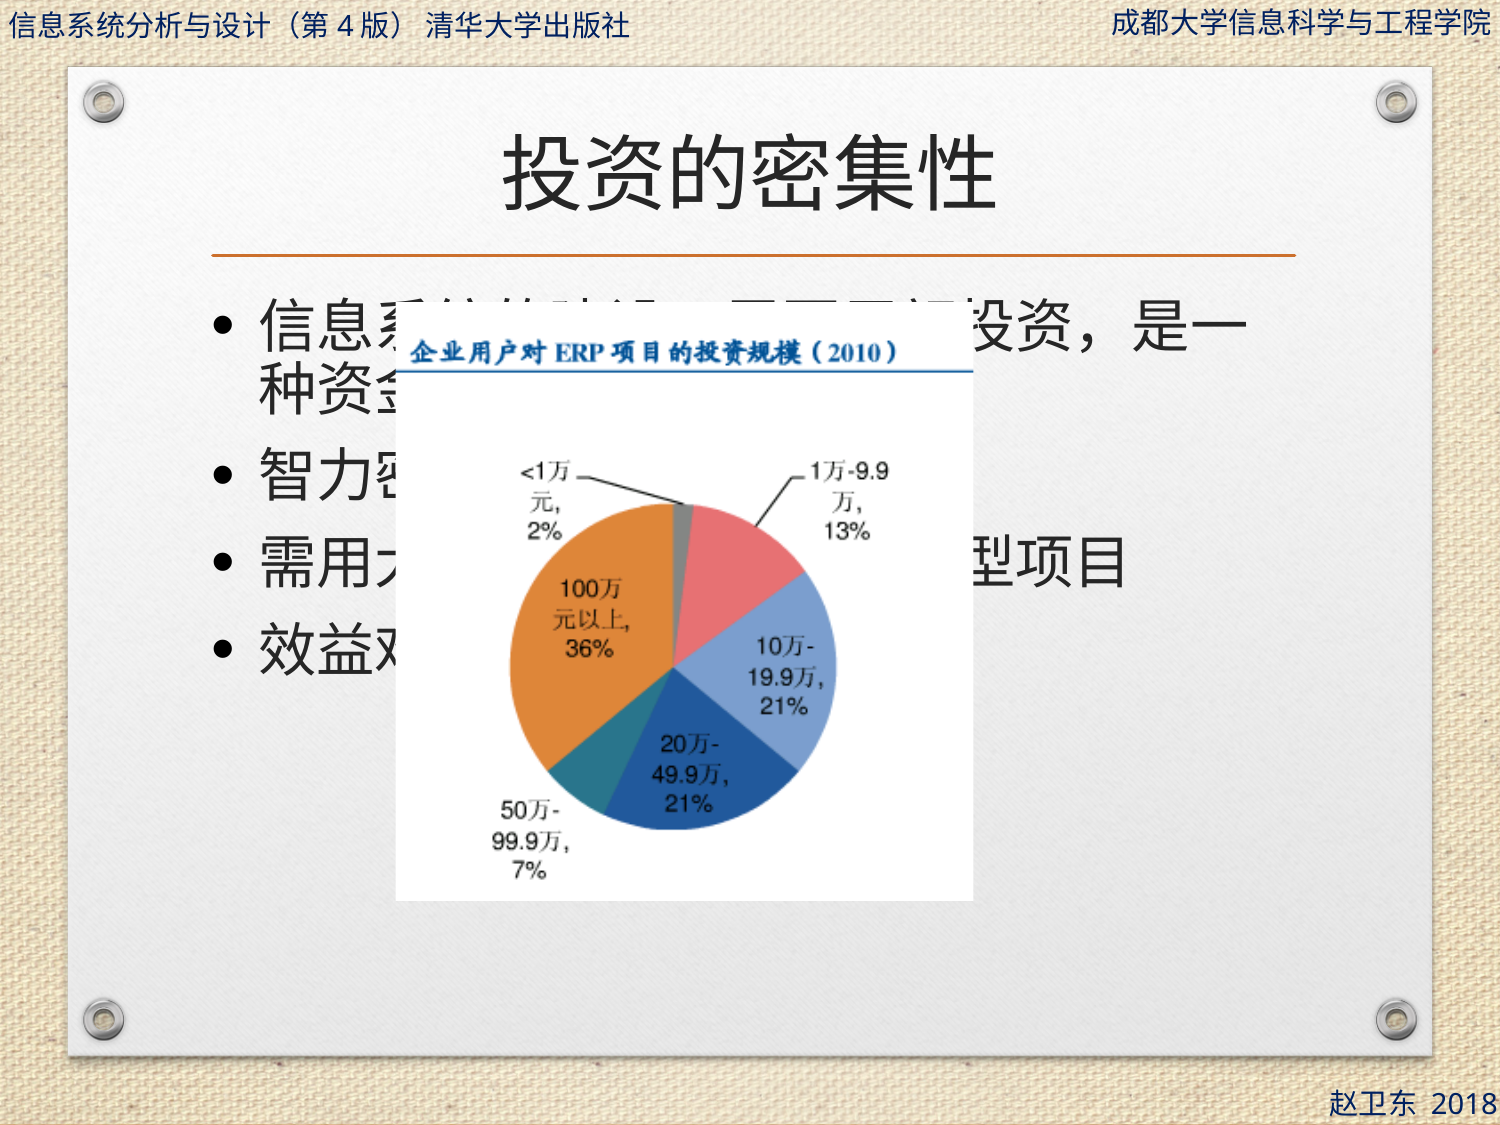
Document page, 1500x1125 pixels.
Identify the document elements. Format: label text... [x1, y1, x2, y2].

picture [0, 0, 1500, 1125]
title 投资的密集性 [135, 107, 1365, 237]
list 信息系统的建设，需要巨额投资，是一种资金密集型的建设项目 智力密集型或者知识密集型 需用大量人工，是劳动密集型项目 效益难以计算 [196, 289, 1312, 961]
